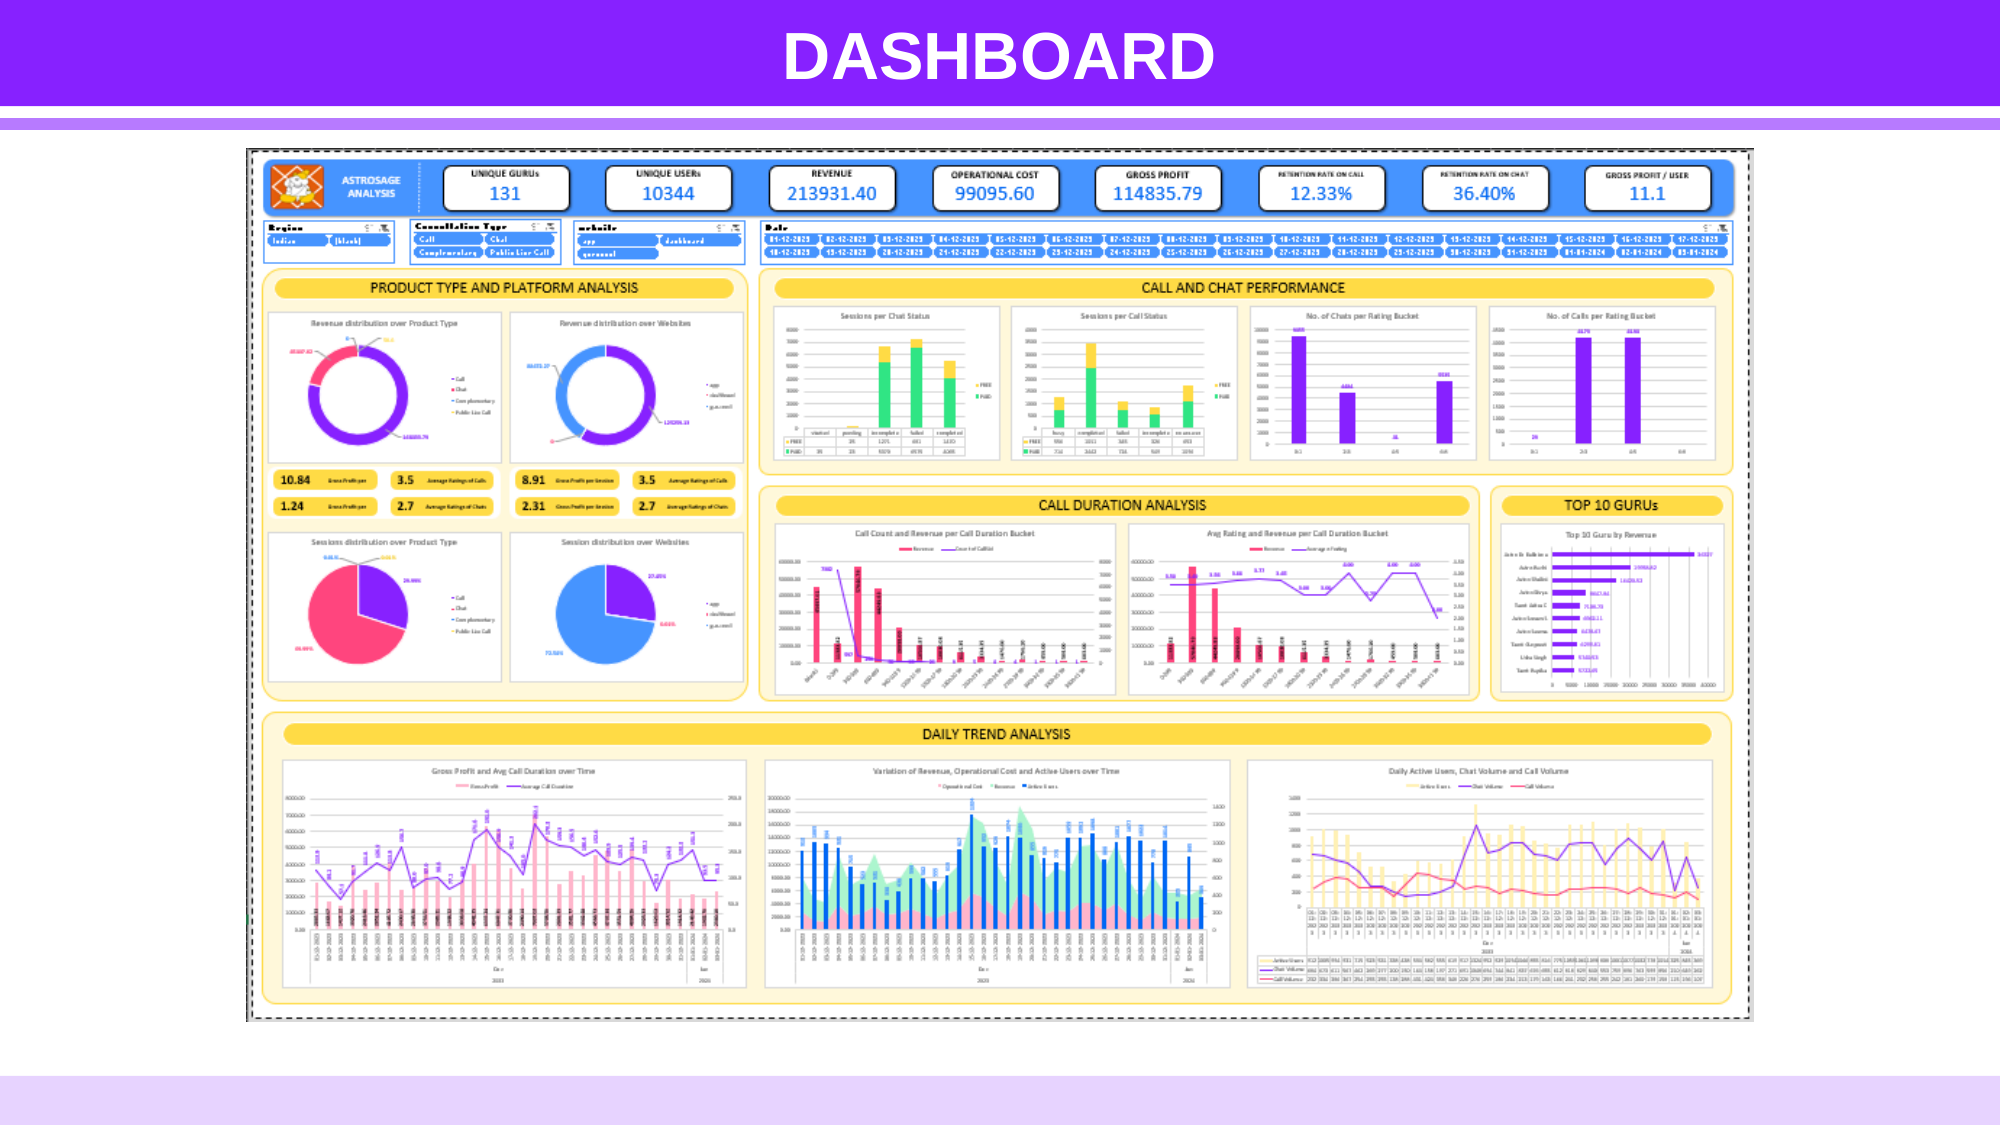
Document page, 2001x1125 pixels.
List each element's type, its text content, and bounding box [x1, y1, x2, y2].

picture [246, 148, 1754, 1022]
text_box DASHBOARD [500, 5, 1500, 100]
